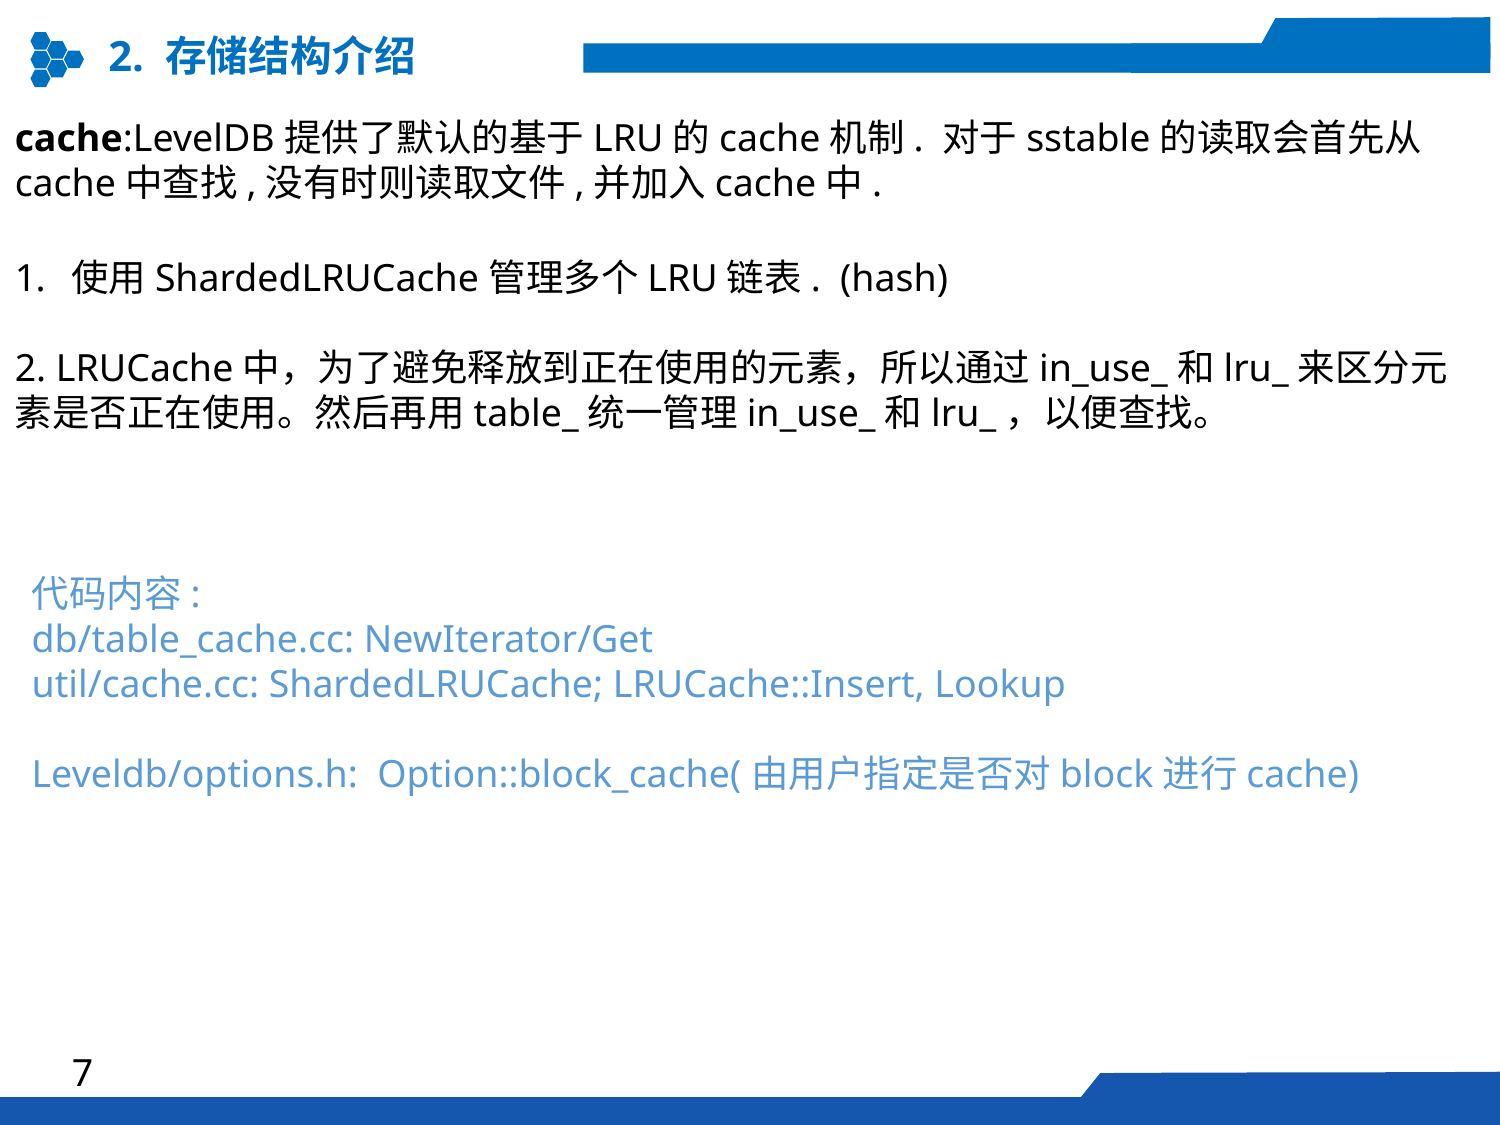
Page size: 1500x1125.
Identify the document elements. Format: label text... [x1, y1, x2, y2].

text_box 使用ShardedLRUCache管理多个LRU链表. (hash) 2. LRUCache中，为了避免释放到正在使用的元素，所以通过in_use_和lru_来区分元素是否正在使用。然后再用table_统一管理in_use_和lru_，以便查找。 [0, 246, 1500, 442]
text_box cache:LevelDB提供了默认的基于LRU的cache机制. 对于sstable的读取会首先从cache中查找,没有时则读取文件,并加入cache中. [0, 106, 1500, 212]
text_box 2. 存储结构介绍 [93, 22, 431, 88]
text_box [582, 42, 1285, 74]
text_box 代码内容: db/table_cache.cc: NewIterator/Get util/cache.cc: ShardedLRUCache; LRUCache::Insert, Lookup Leveldb/options.h: Option::block_cache(由用户指定是否对block进行cache) [16, 562, 1411, 803]
